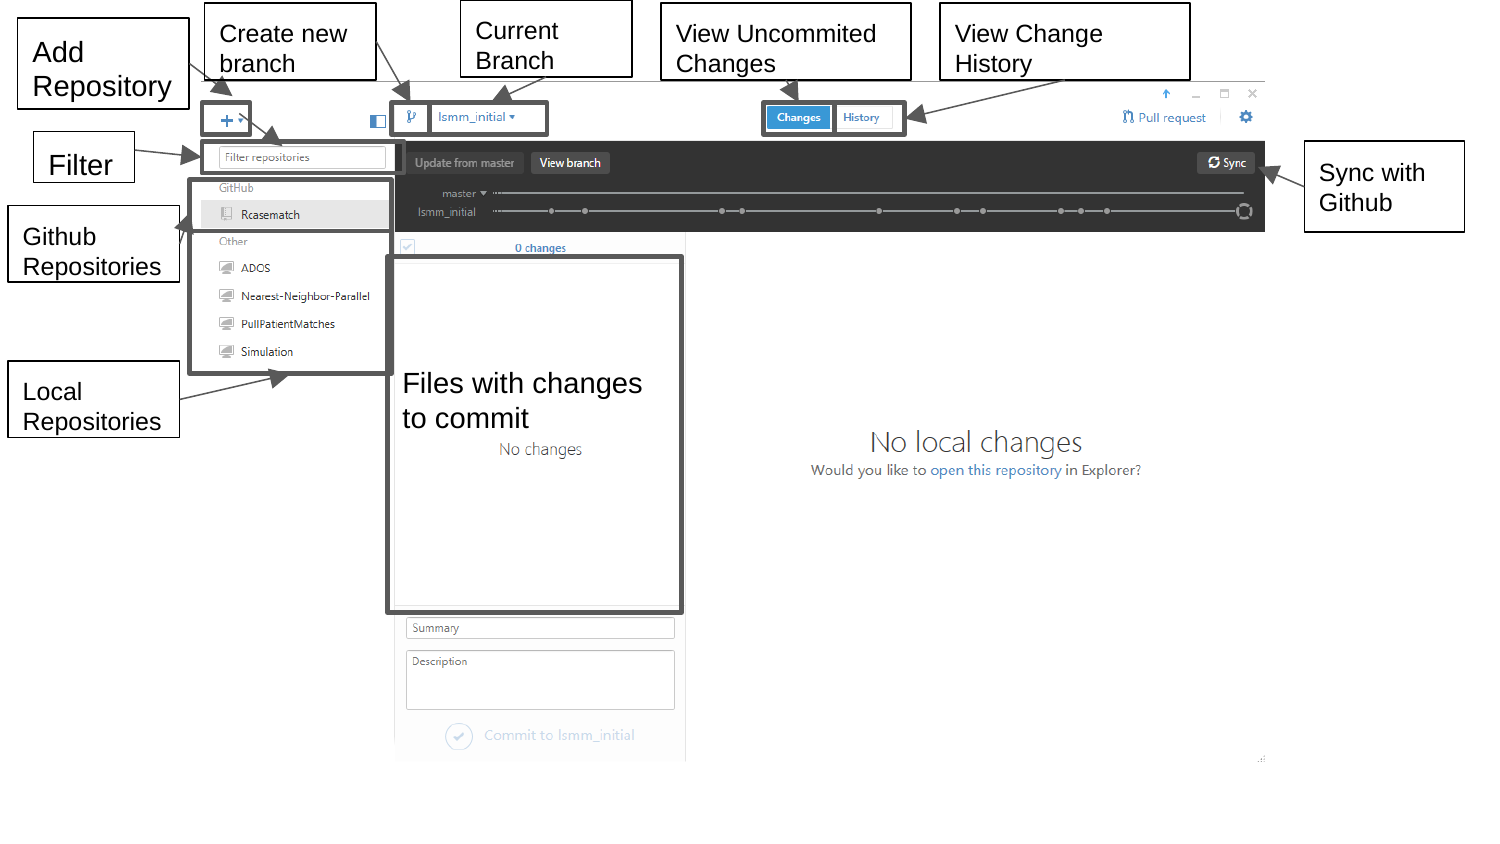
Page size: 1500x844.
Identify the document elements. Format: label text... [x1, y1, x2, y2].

text_box [189, 179, 196, 230]
text_box [1268, 165, 1305, 187]
text_box Current Branch [460, 0, 633, 77]
text_box Create new branch [204, 2, 377, 80]
text_box Add Repository [17, 17, 190, 109]
text_box Local Repositories [8, 360, 180, 438]
text_box View Change History [940, 2, 1191, 80]
text_box Sync with Github [1304, 141, 1465, 233]
text_box [134, 144, 196, 166]
text_box [189, 230, 196, 374]
text_box [174, 211, 194, 244]
text_box Filter [33, 131, 135, 183]
picture [201, 81, 1265, 762]
text_box View Uncommited Changes [661, 2, 911, 80]
text_box Github Repositories [8, 205, 180, 283]
